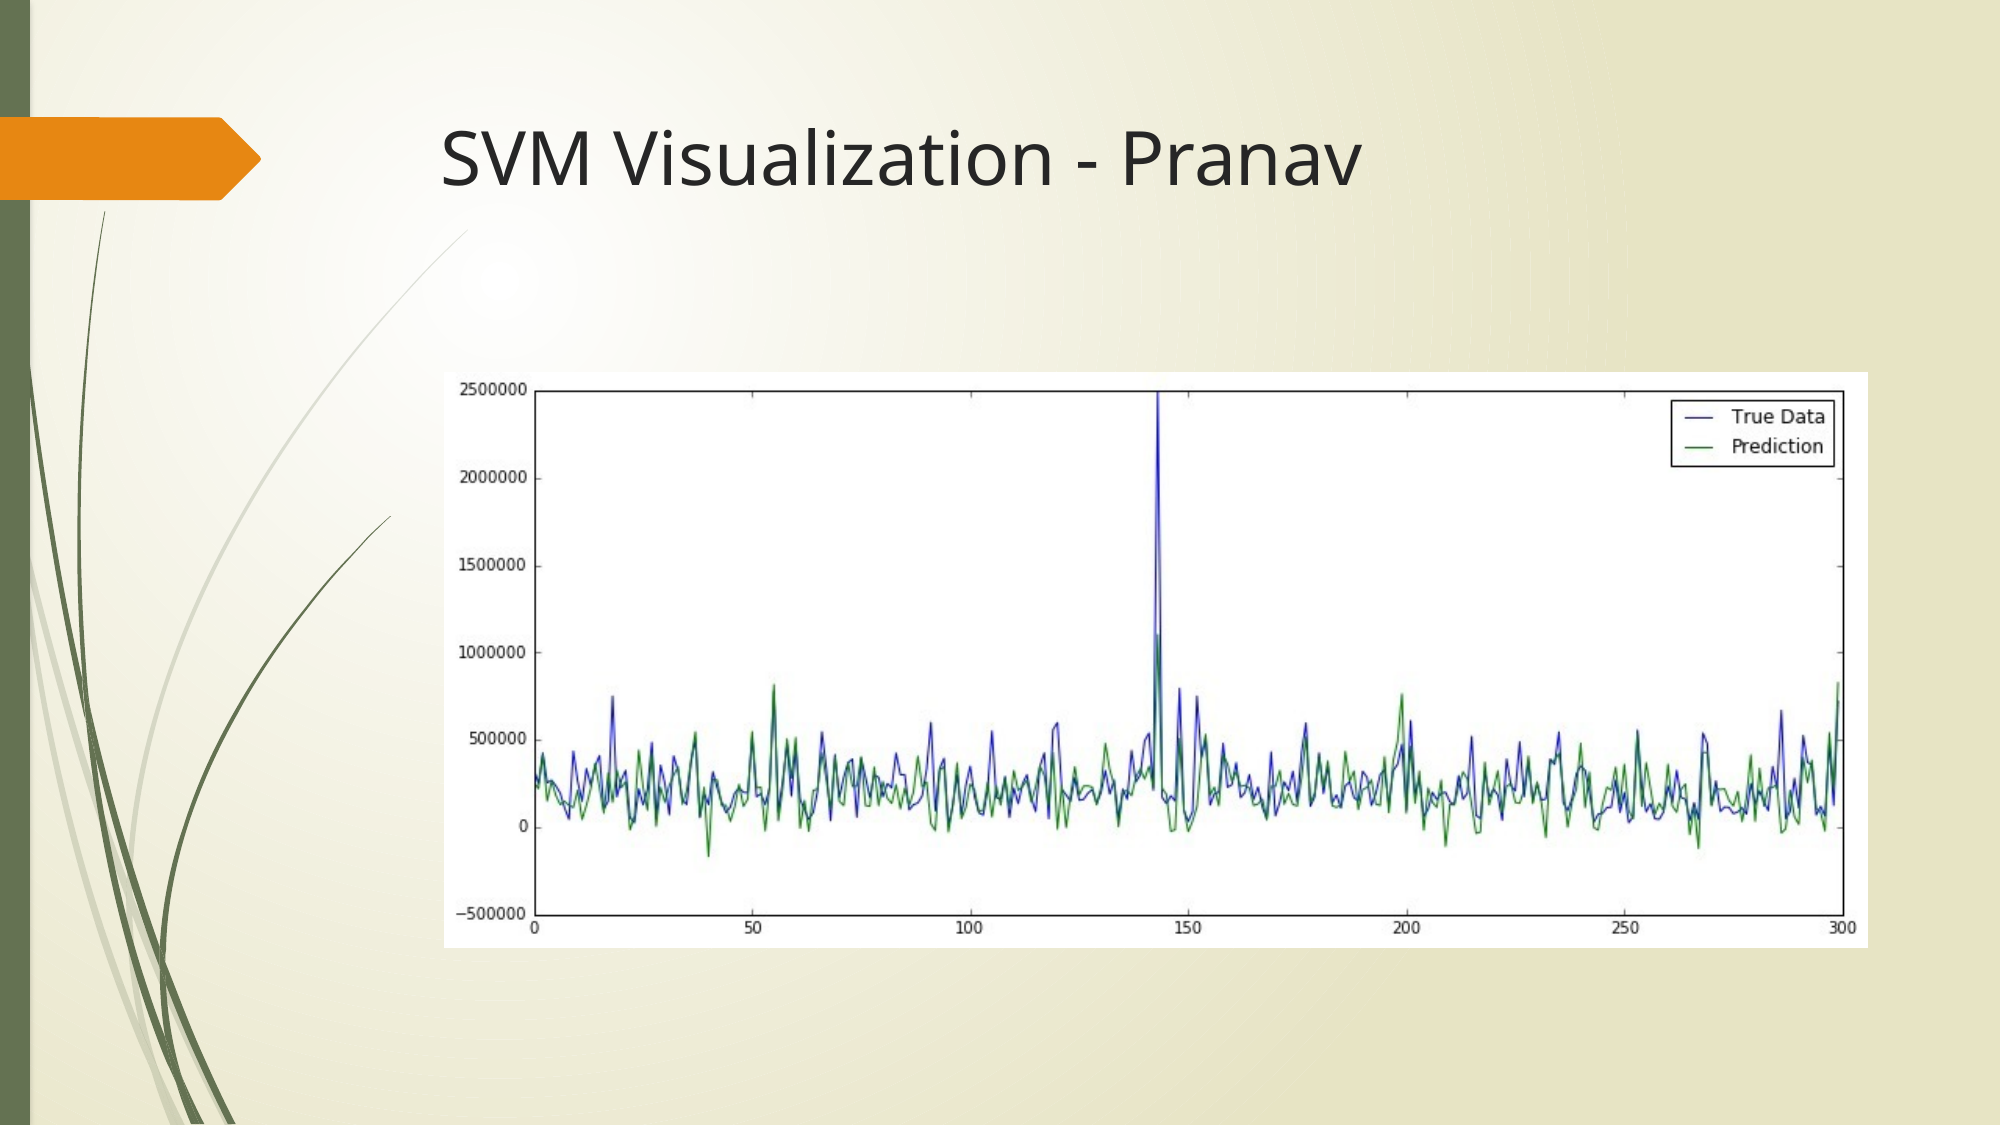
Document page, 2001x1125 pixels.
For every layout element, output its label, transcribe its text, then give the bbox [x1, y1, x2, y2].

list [443, 372, 1868, 948]
title SVM Visualization - Pranav [425, 102, 1888, 313]
